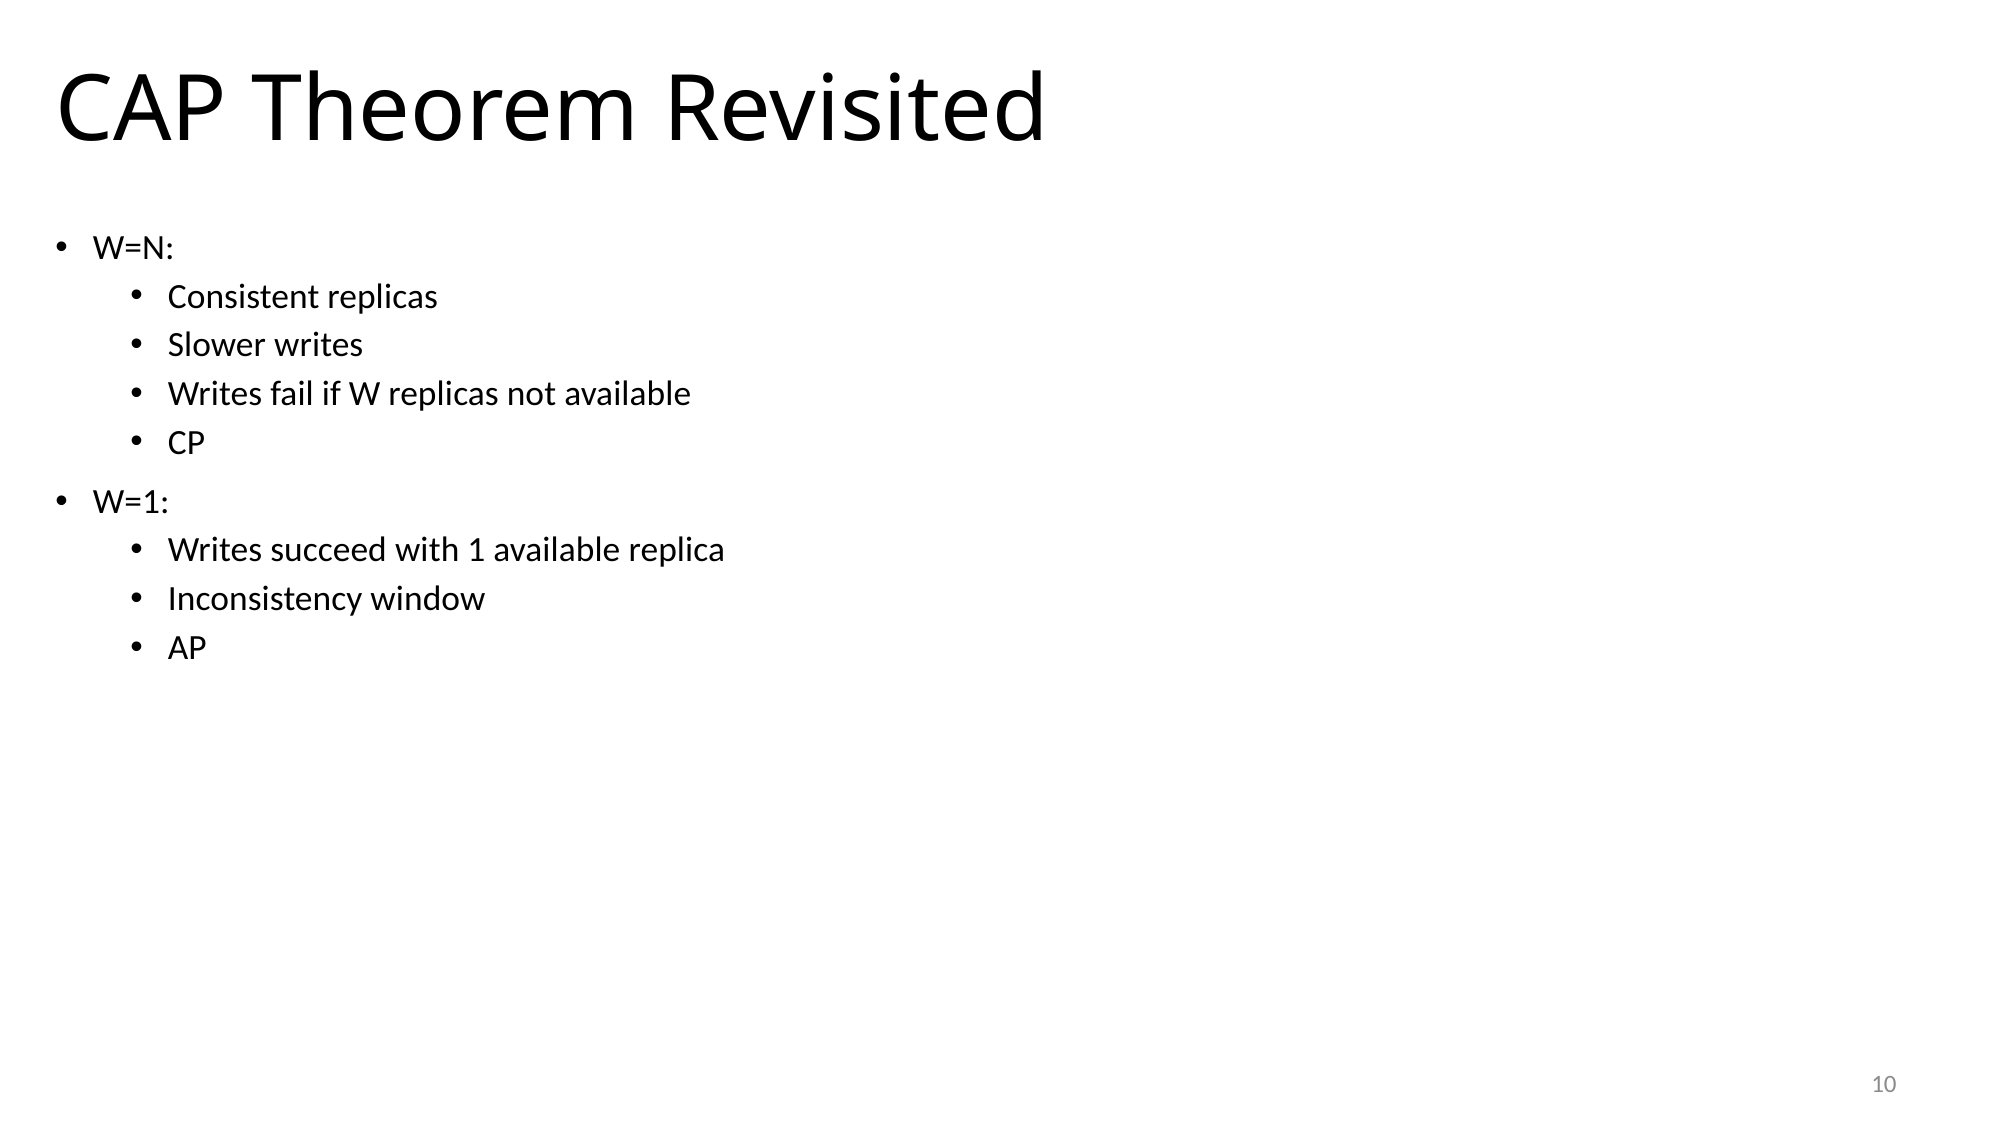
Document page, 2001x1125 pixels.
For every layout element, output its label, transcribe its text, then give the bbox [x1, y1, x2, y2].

list W=N: Consistent replicas Slower writes Writes fail if W replicas not available CP W=1: Writes succeed with 1 available replica Inconsistency window AP [40, 221, 1955, 1021]
title CAP Theorem Revisited [40, 35, 1955, 187]
